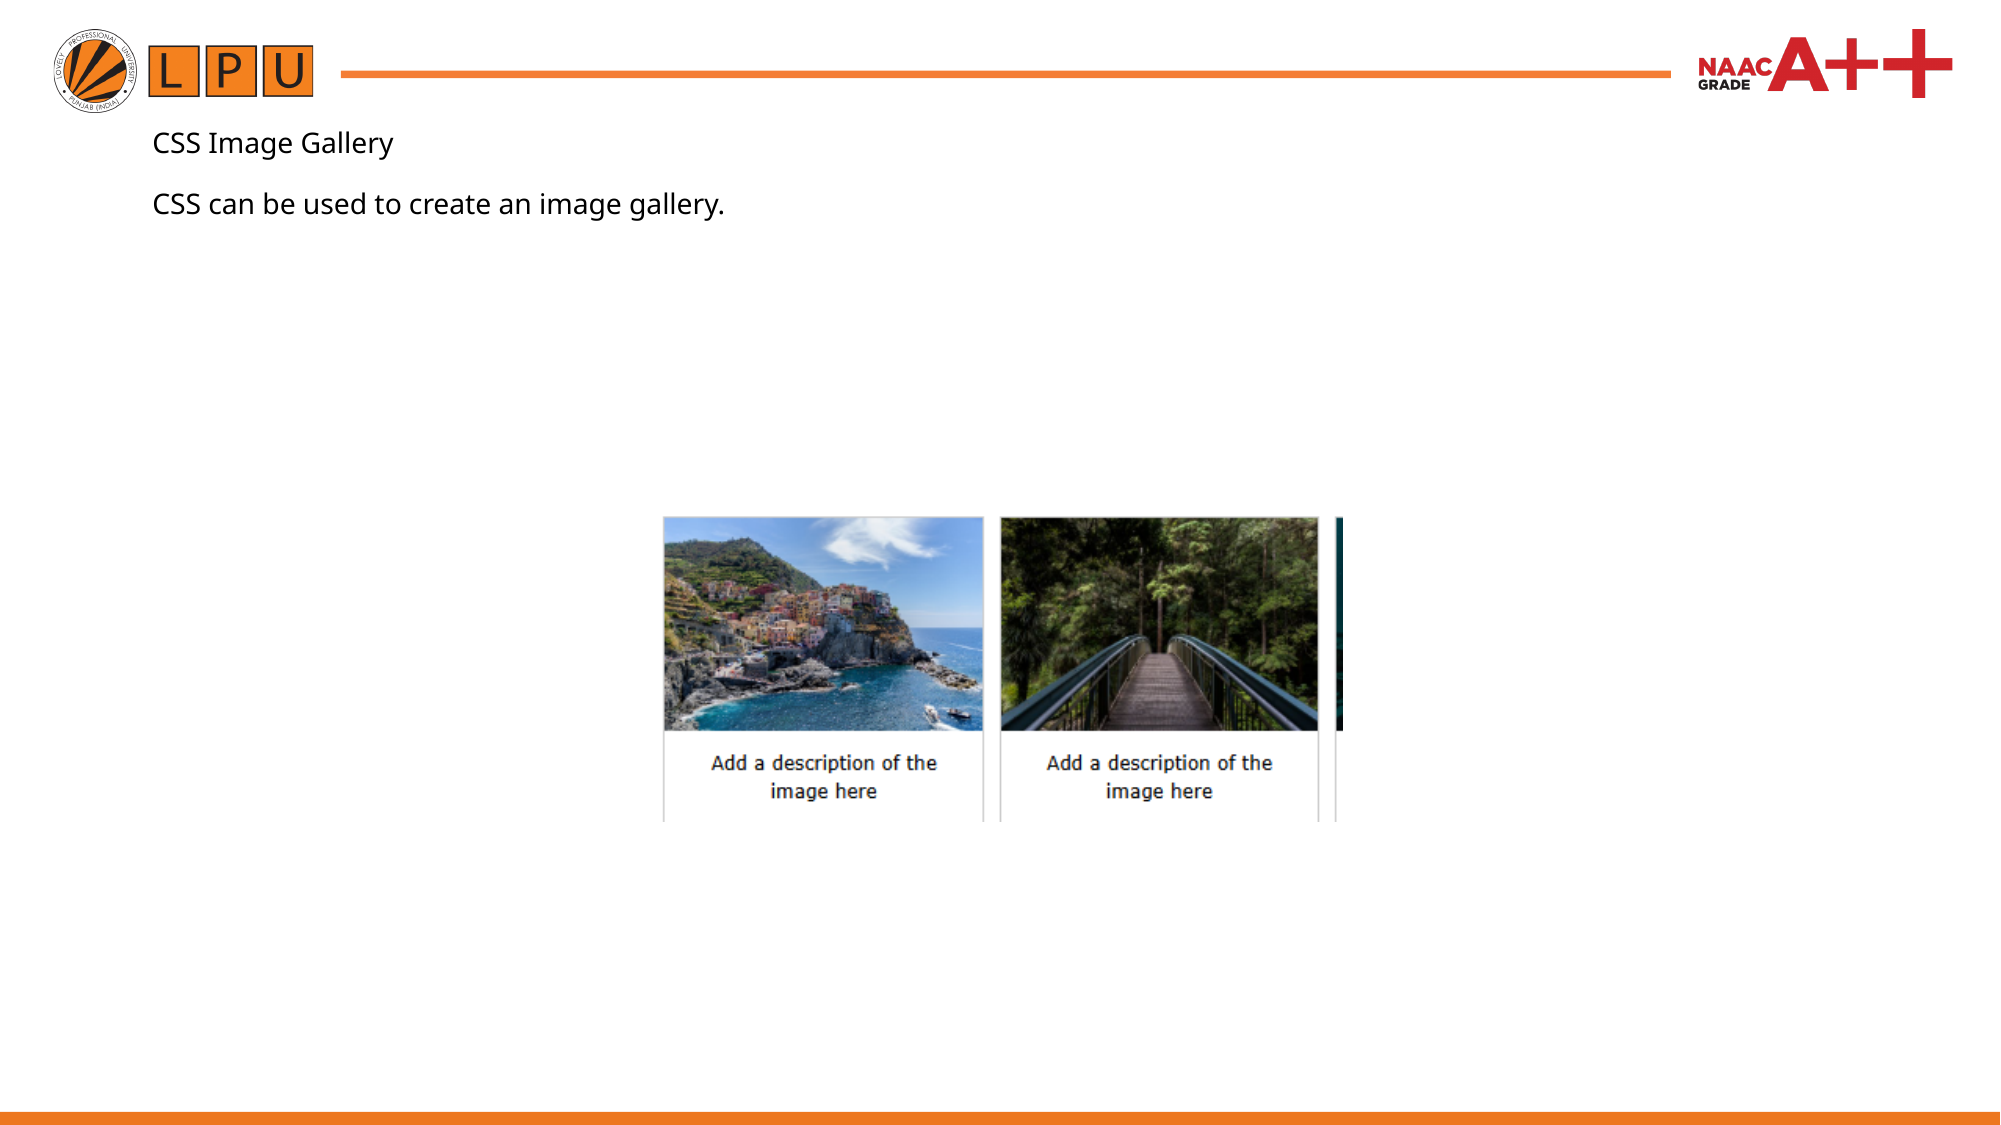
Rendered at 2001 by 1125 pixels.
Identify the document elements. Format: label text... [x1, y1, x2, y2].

title CSS Image Gallery CSS can be used to create an image gallery. [137, 59, 1863, 278]
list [657, 490, 1343, 822]
